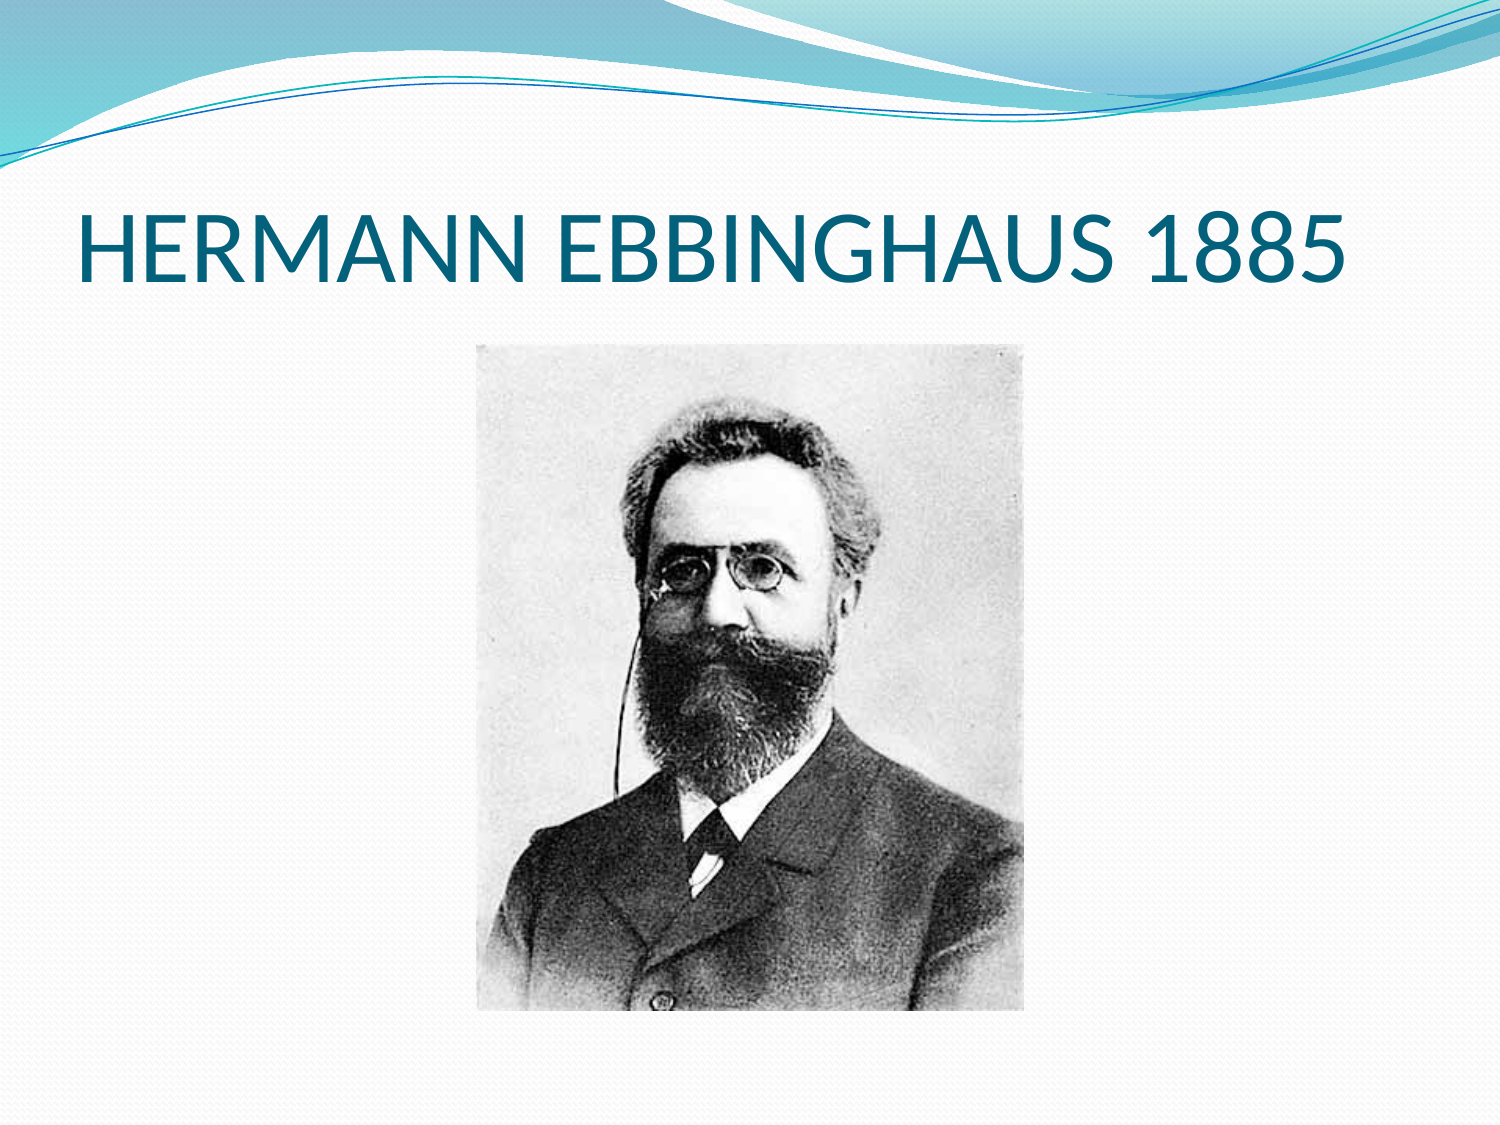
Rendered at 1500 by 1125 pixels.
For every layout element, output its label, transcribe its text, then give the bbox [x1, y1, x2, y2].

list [476, 344, 1024, 1011]
title HERMANN EBBINGHAUS 1885 [75, 115, 1425, 303]
